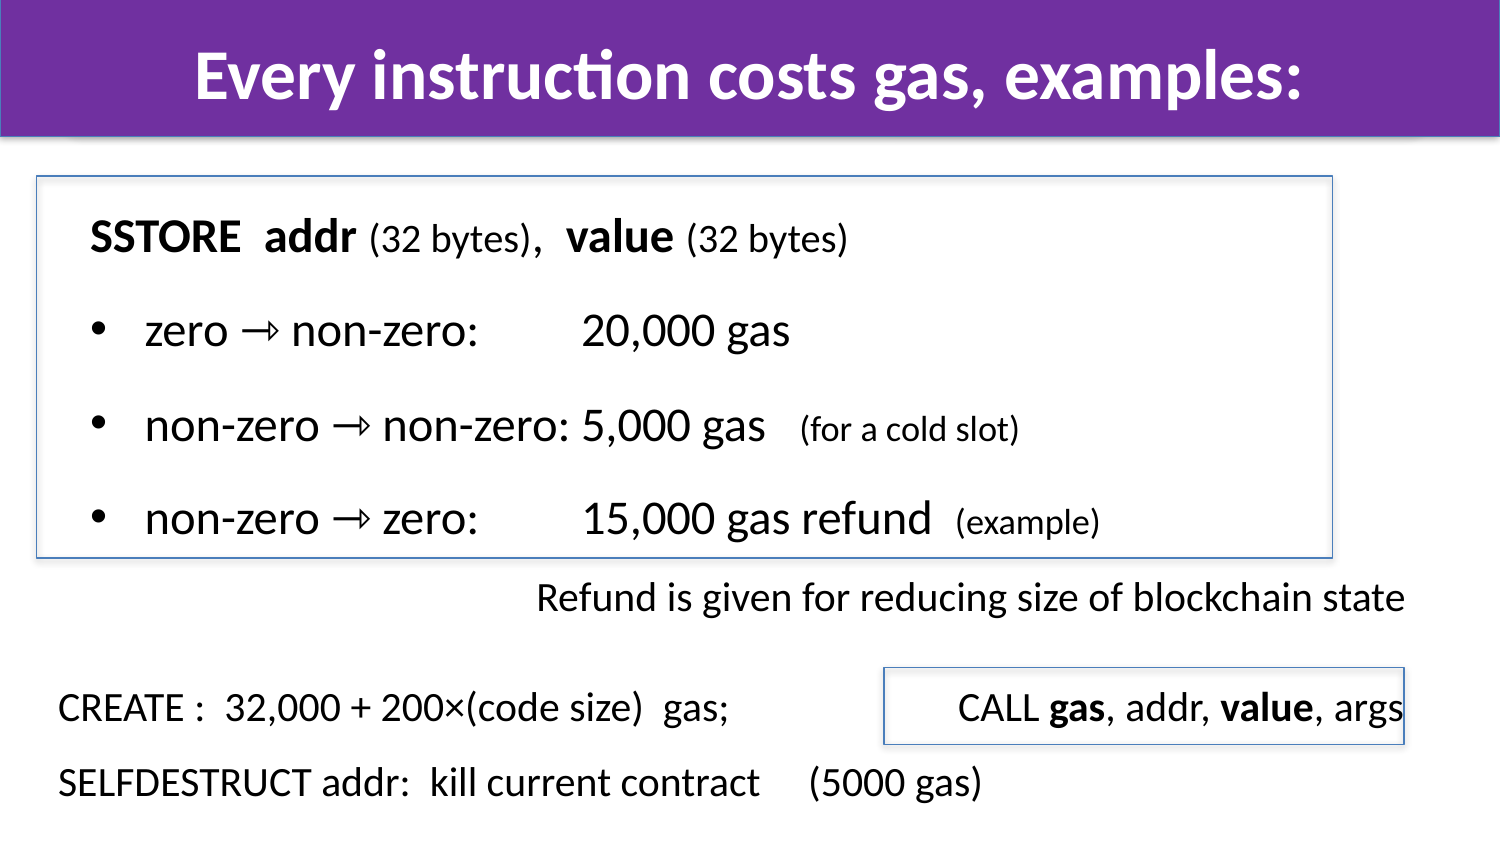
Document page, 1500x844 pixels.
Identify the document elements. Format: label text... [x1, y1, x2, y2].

text_box [36, 175, 1333, 559]
text_box Refund is given for reducing size of blockchain state [521, 562, 1421, 628]
text_box [74, 667, 881, 745]
text_box [883, 667, 1405, 745]
title Every instruction costs gas, examples: [75, 20, 1425, 123]
text_box CREATE : 32,000 + 200×(code size) gas; CALL gas, addr, value, args SELFDESTRUCT addr: kill current contract (5000 gas) [43, 672, 1419, 812]
